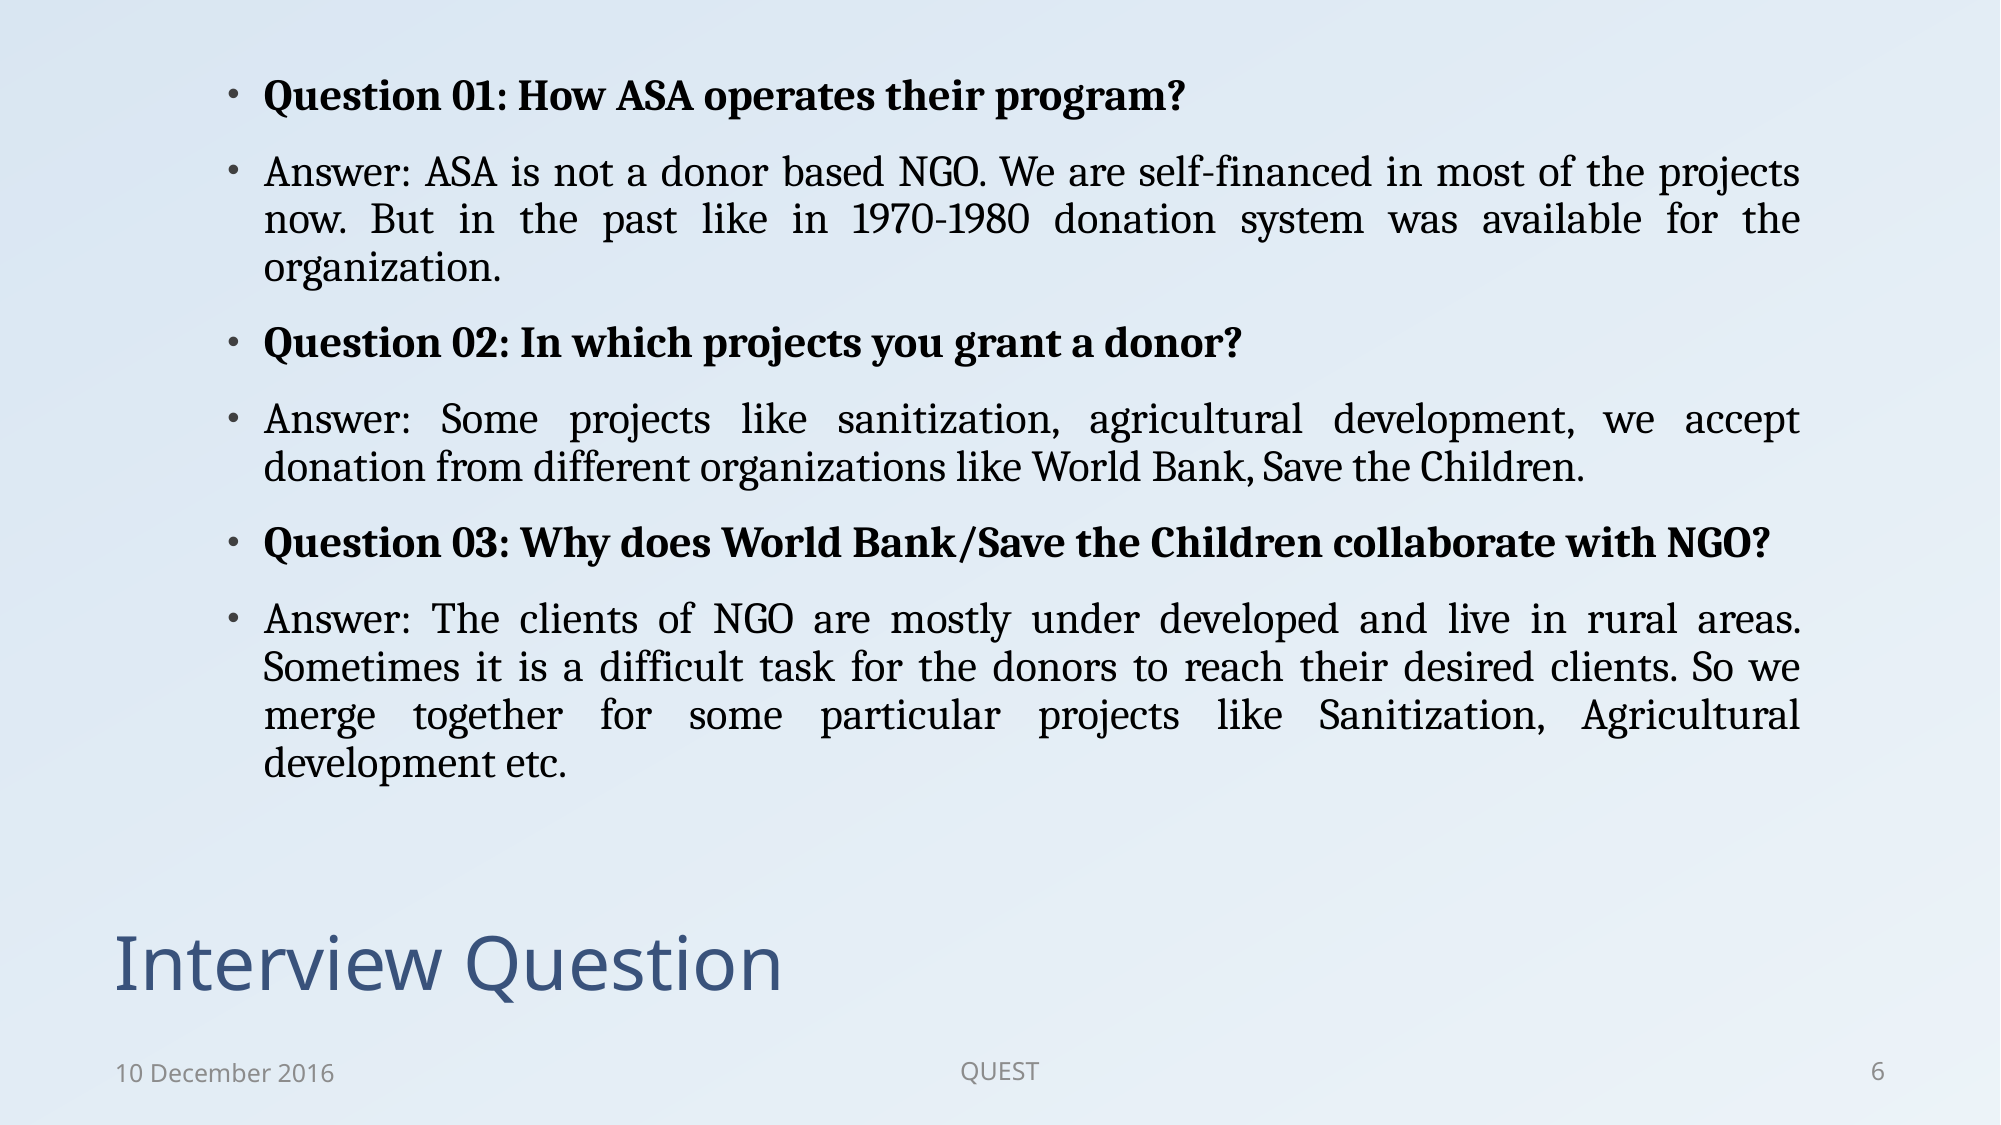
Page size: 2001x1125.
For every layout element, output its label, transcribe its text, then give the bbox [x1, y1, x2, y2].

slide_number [99, 1042, 567, 1103]
title Interview Question [99, 837, 1901, 1013]
list Question 01: How ASA operates their program? Answer: ASA is not a donor based NGO. We are self-financed in most of the projects now. But in the past like in 1970-1980 donation system was available for the organization. Question 02: In which projects you grant a donor? Answer: Some projects like sanitization, agricultural development, we accept donation from different organizations like World Bank, Save the Children. Question 03: Why does World Bank/Save the Children collaborate with NGO? Answer: The clients of NGO are mostly under developed and live in rural areas. Sometimes it is a difficult task for the donors to reach their desired clients. So we merge together for some particular projects like Sanitization, Agricultural development etc. [212, 64, 1818, 838]
footer QUEST [683, 1042, 1317, 1103]
slide_number 6 [1433, 1042, 1900, 1103]
